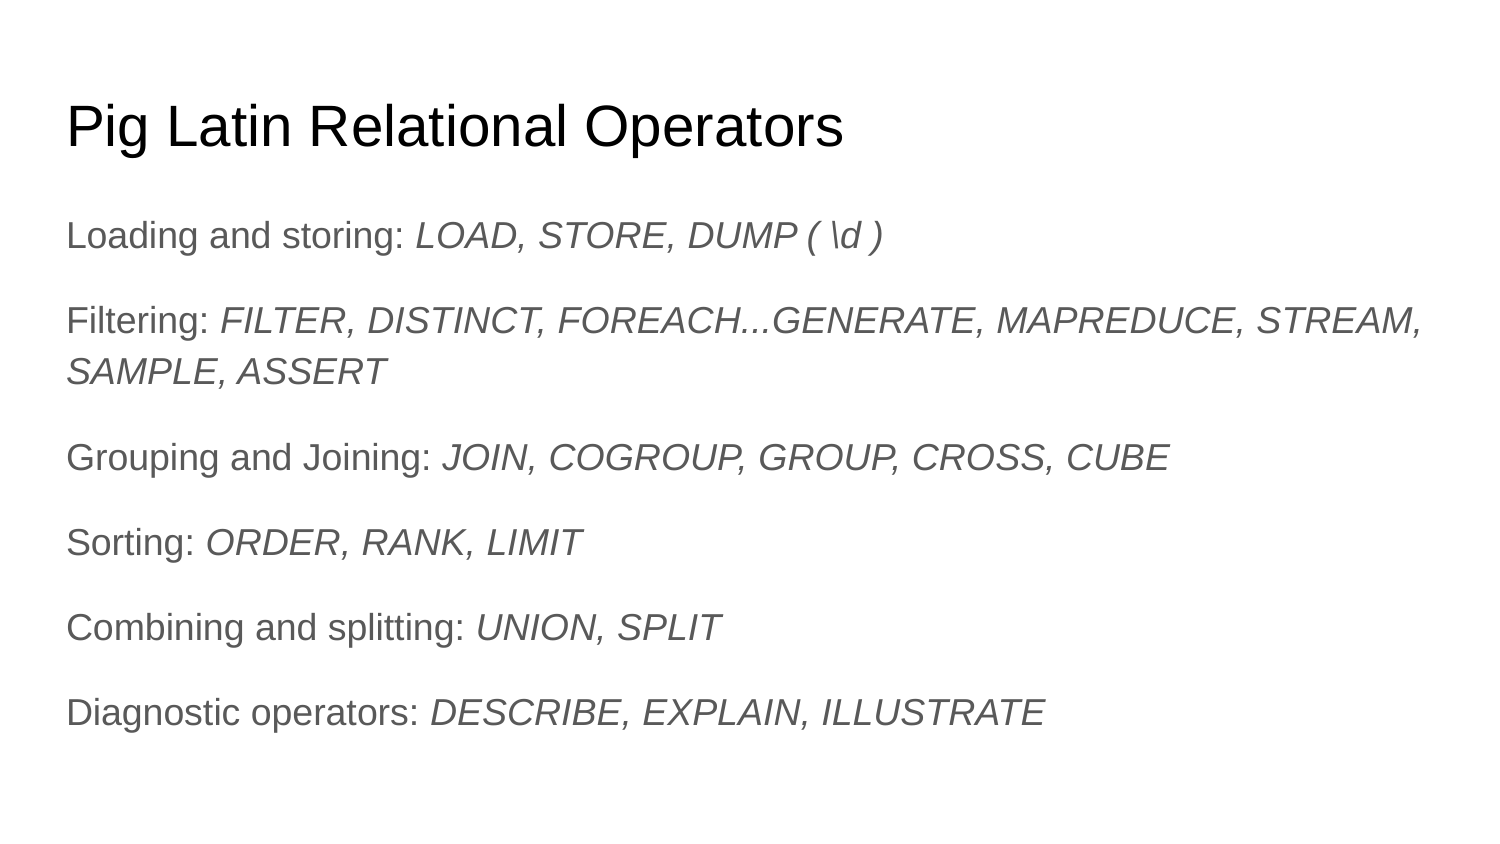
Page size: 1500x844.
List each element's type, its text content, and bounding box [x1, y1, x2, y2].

list Loading and storing: LOAD, STORE, DUMP ( \d ) Filtering: FILTER, DISTINCT, FOREACH...GENERATE, MAPREDUCE, STREAM, SAMPLE, ASSERT Grouping and Joining: JOIN, COGROUP, GROUP, CROSS, CUBE Sorting: ORDER, RANK, LIMIT Combining and splitting: UNION, SPLIT Diagnostic operators: DESCRIBE, EXPLAIN, ILLUSTRATE [51, 189, 1449, 750]
title Pig Latin Relational Operators [51, 72, 1449, 167]
